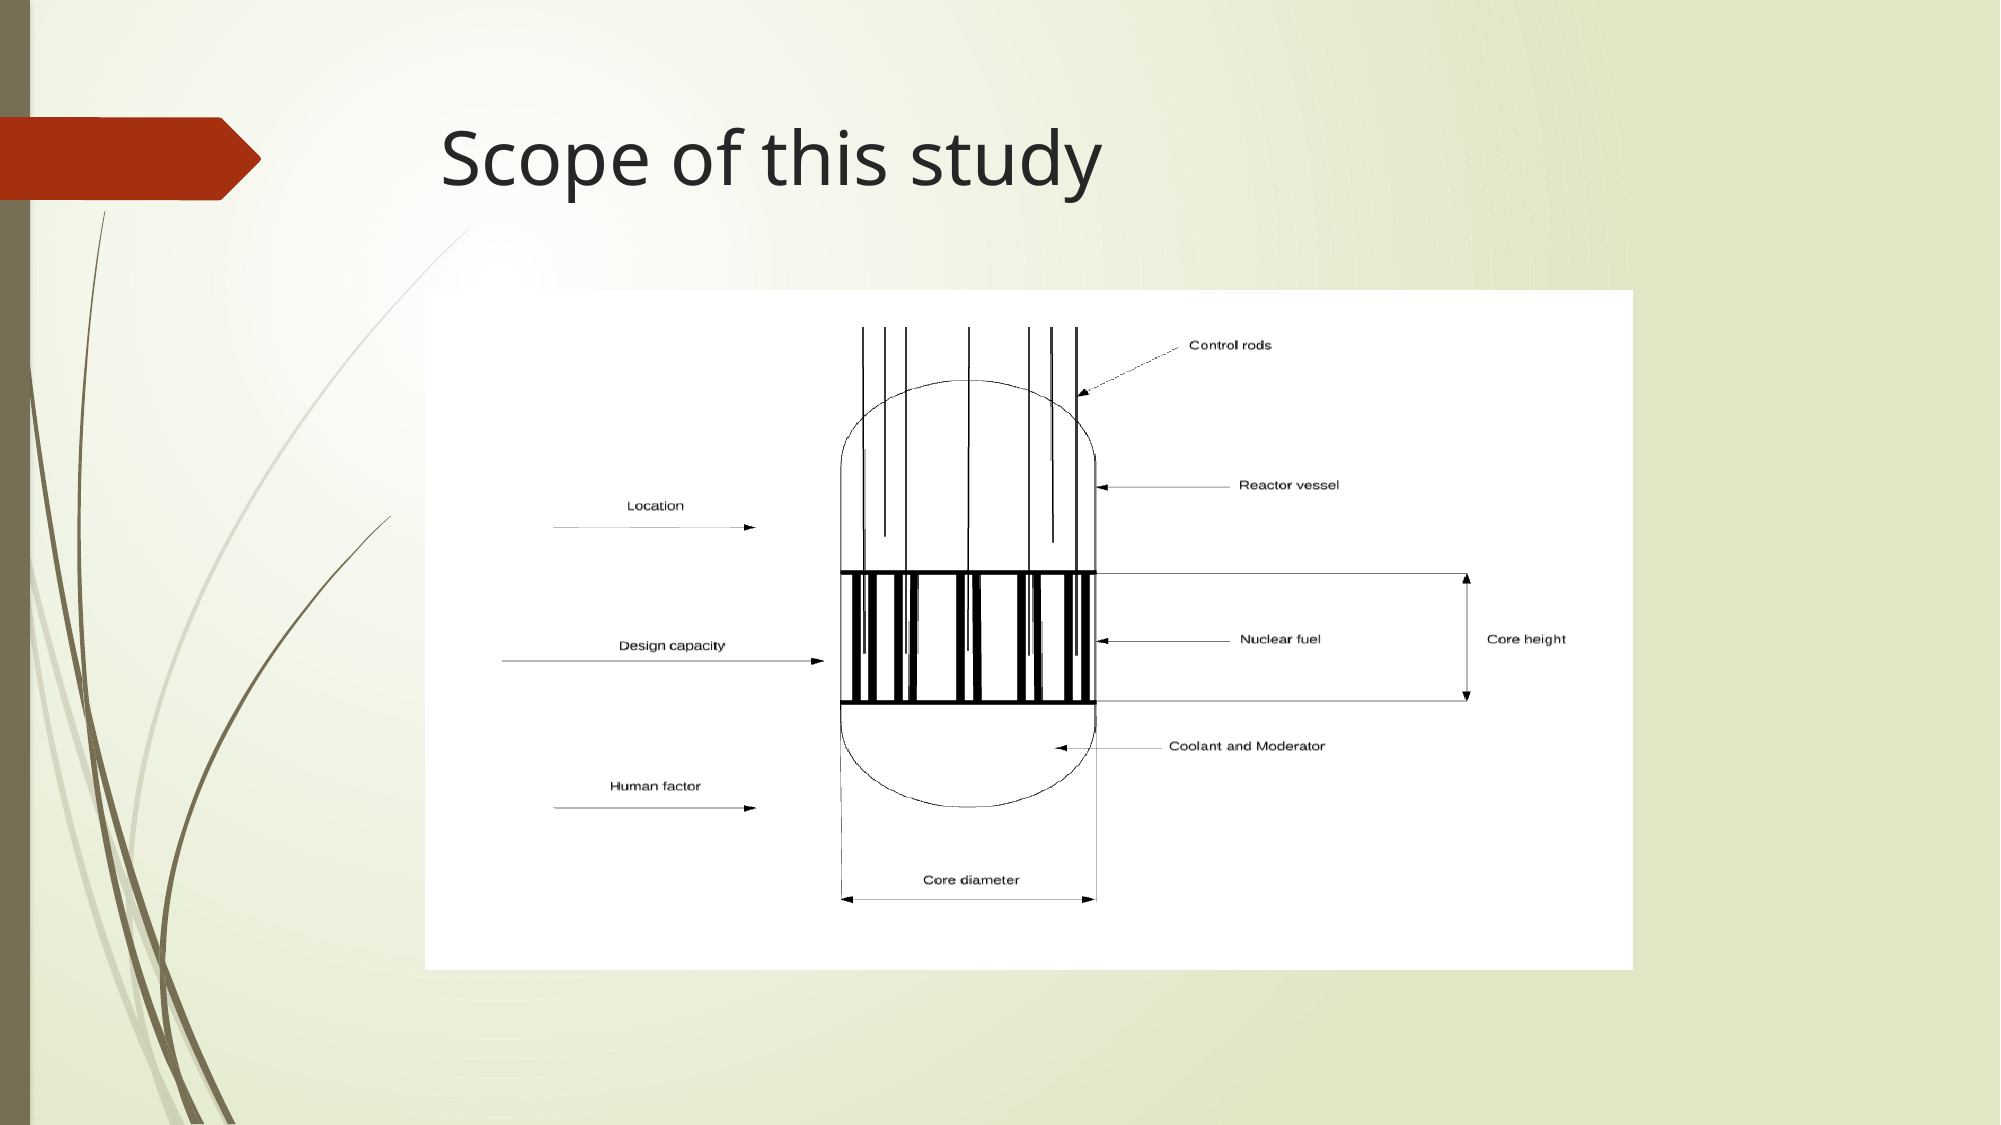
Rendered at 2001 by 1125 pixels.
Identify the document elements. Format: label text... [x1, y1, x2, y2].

title Scope of this study [425, 102, 1888, 247]
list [425, 289, 1634, 970]
